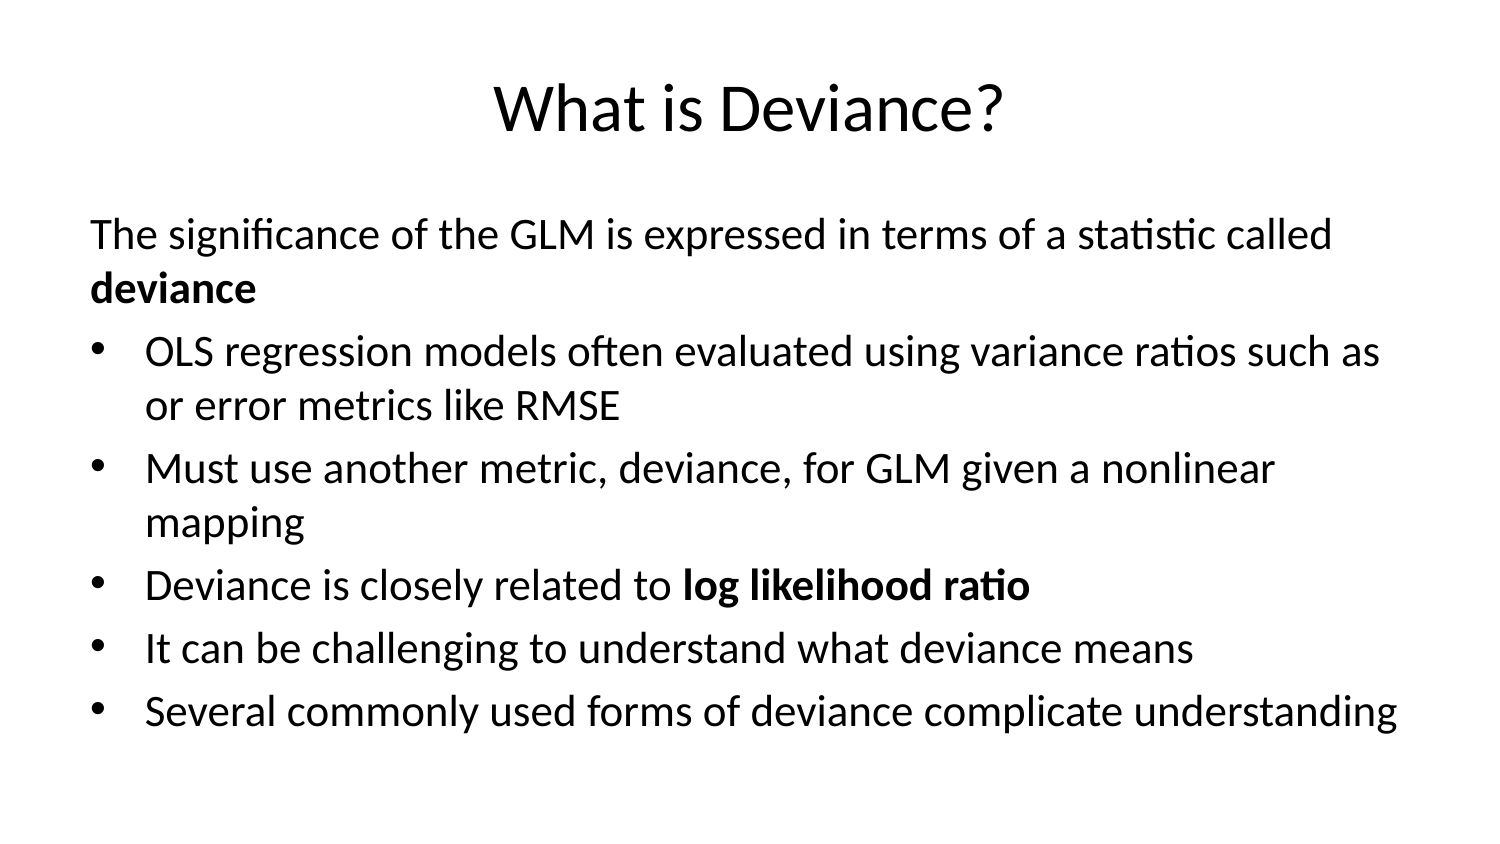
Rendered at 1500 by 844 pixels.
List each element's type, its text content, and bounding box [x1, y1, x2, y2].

title What is Deviance? [75, 33, 1425, 175]
